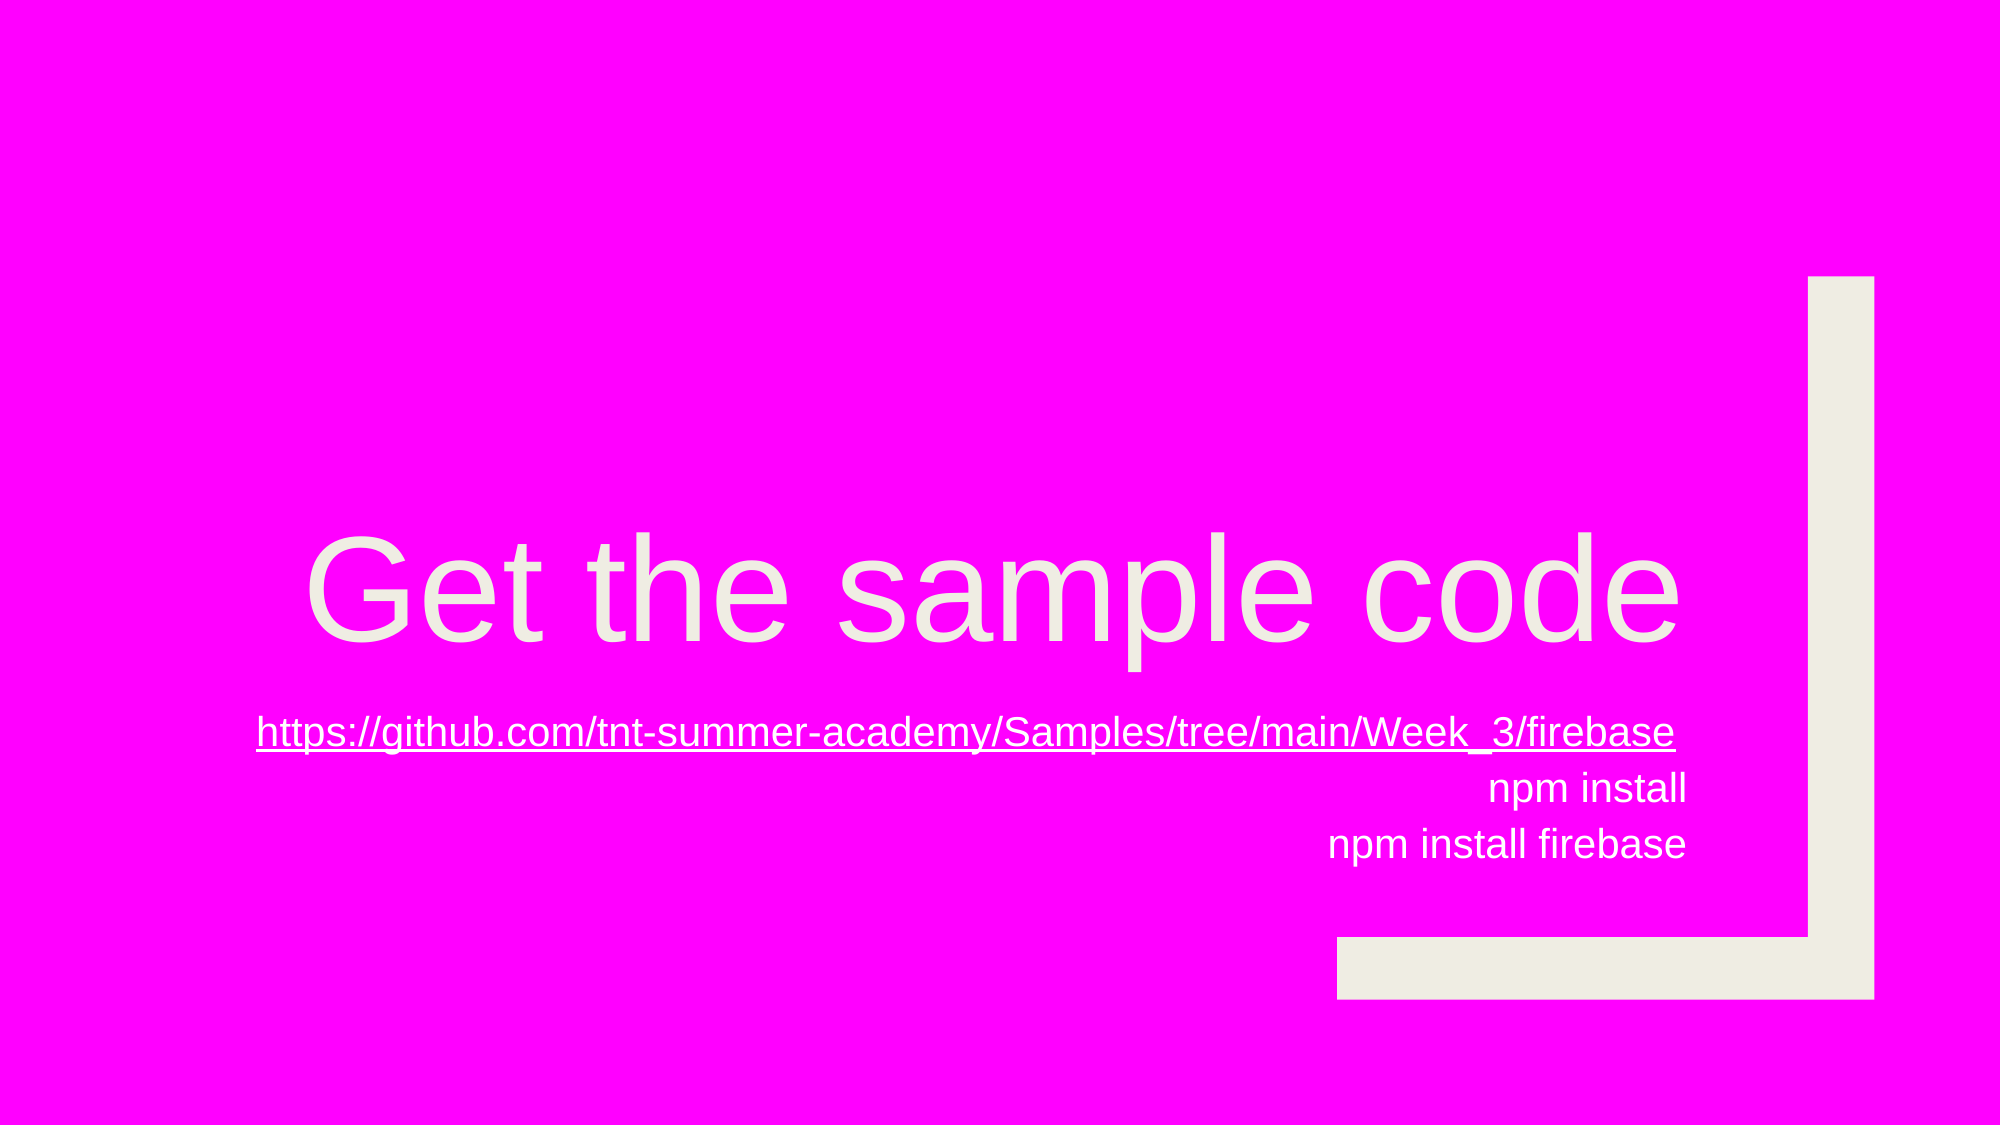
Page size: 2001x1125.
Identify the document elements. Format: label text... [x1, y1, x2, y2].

list https://github.com/tnt-summer-academy/Samples/tree/main/Week_3/firebase npm install npm install firebase [125, 691, 1703, 880]
title Get the sample code [125, 213, 1703, 682]
